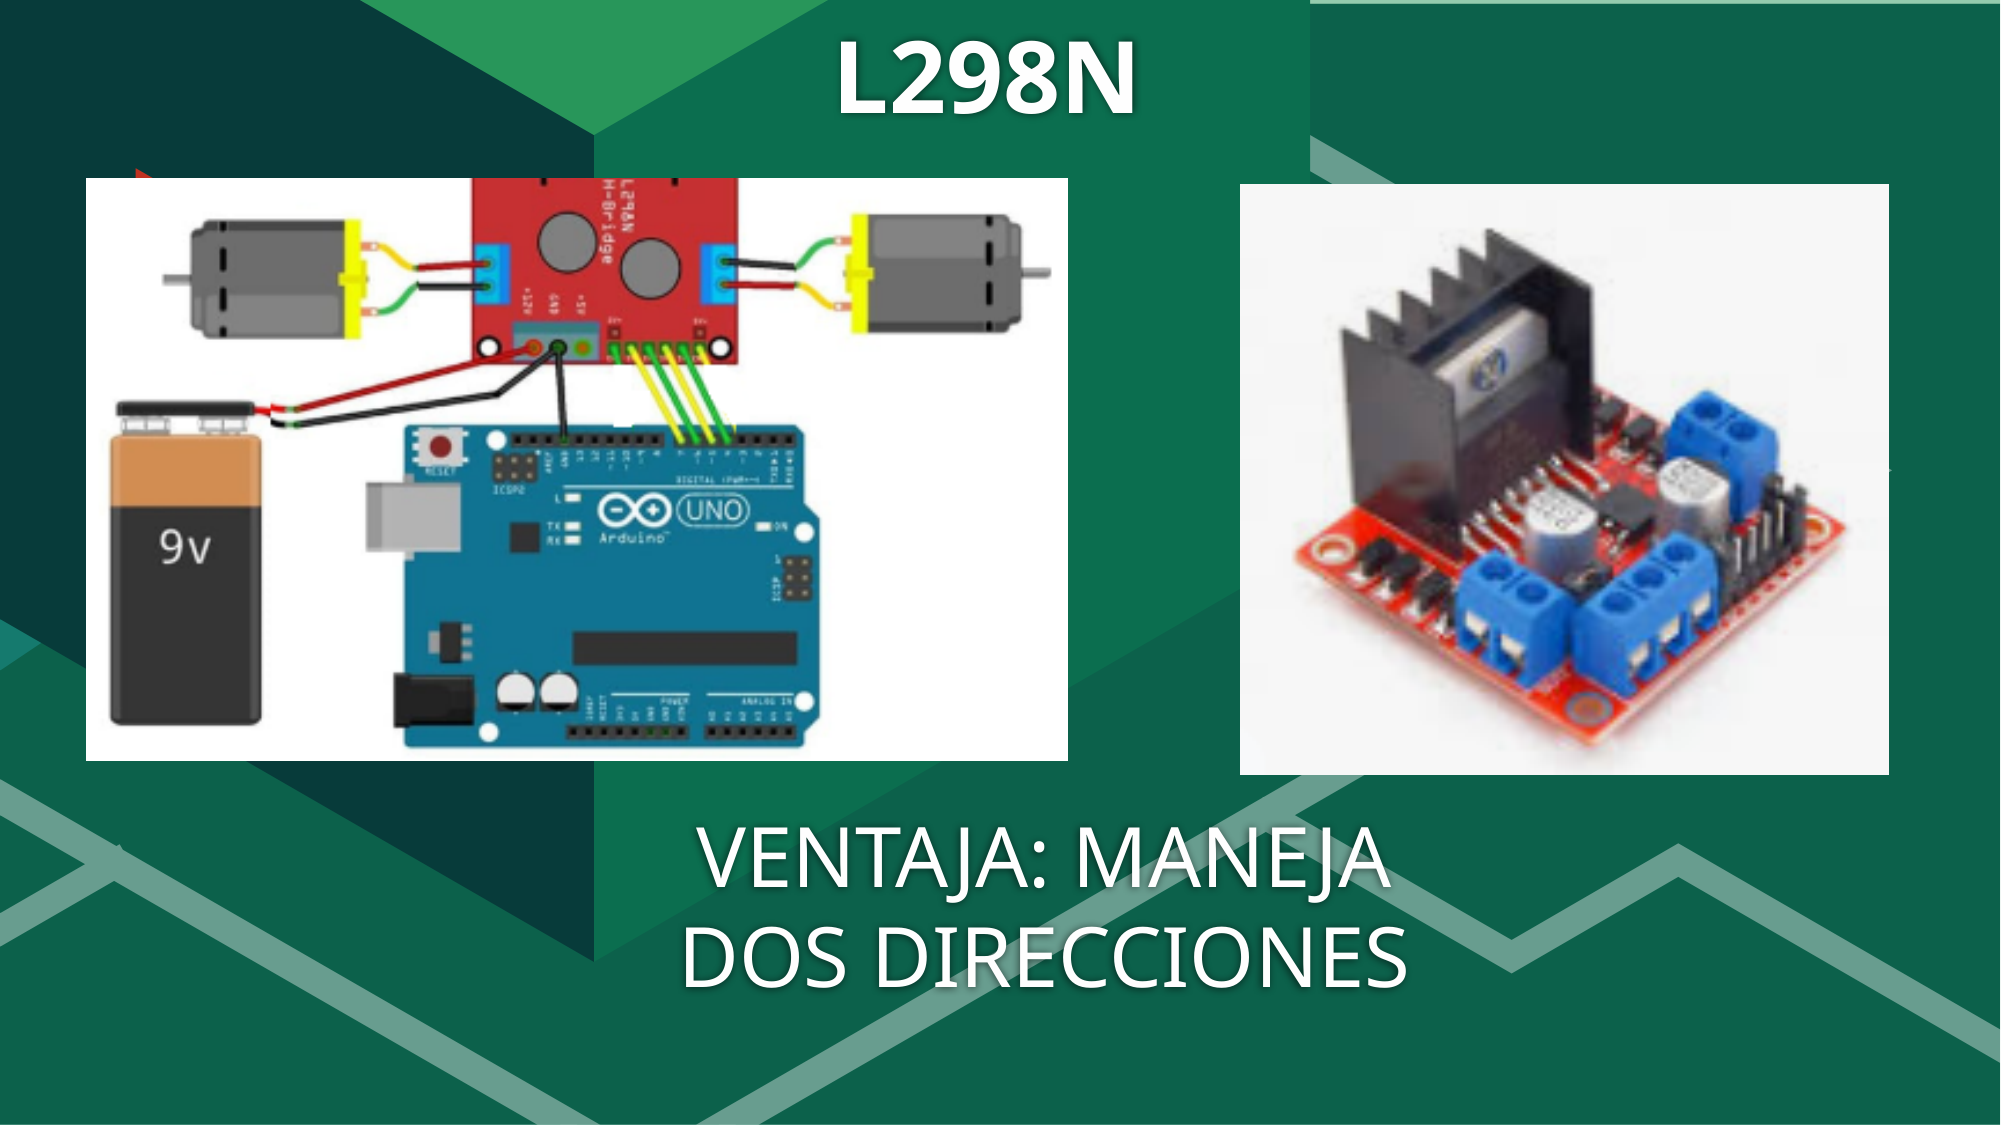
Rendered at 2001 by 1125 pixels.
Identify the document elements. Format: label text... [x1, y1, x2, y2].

text_box VENTAJA: MANEJA DOS DIRECCIONES [611, 834, 1478, 975]
title L298N [154, 40, 1822, 206]
picture [0, 0, 2001, 1125]
